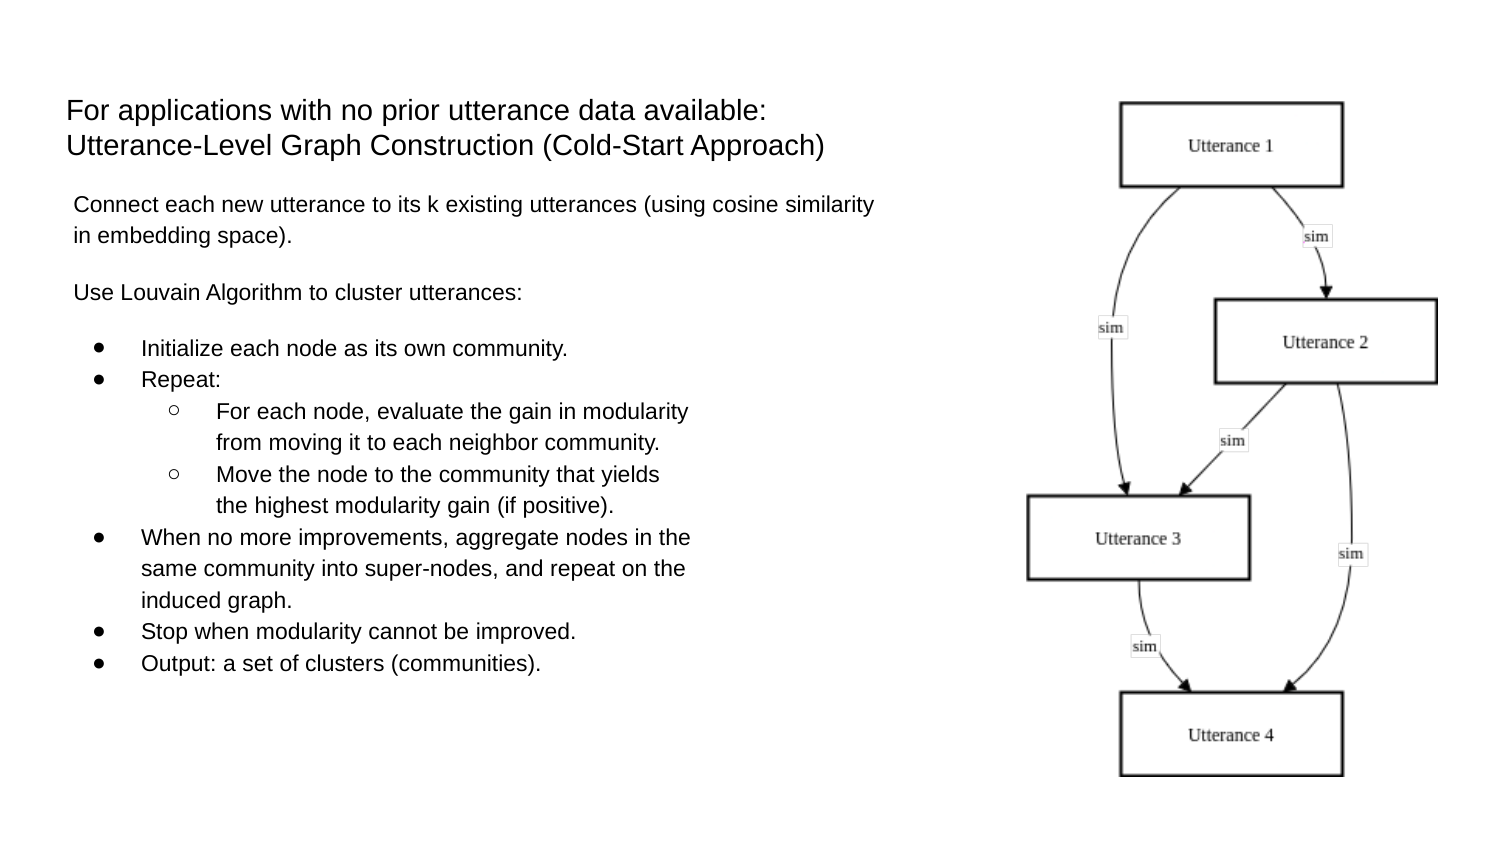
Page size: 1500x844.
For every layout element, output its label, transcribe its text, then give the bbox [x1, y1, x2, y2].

title For applications with no prior utterance data available: Utterance-Level Graph Construction (Cold-Start Approach) [51, 76, 1449, 171]
text_box Initialize each node as its own community. Repeat: For each node, evaluate the gain in modularity from moving it to each neighbor community. Move the node to the community that yields the highest modularity gain (if positive). When no more improvements, aggregate nodes in the same community into super-nodes, and repeat on the induced graph. Stop when modularity cannot be improved. Output: a set of clusters (communities). [51, 261, 710, 762]
picture [1025, 101, 1438, 777]
text_box Connect each new utterance to its k existing utterances (using cosine similarity in embedding space). Use Louvain Algorithm to cluster utterances: [58, 170, 905, 320]
